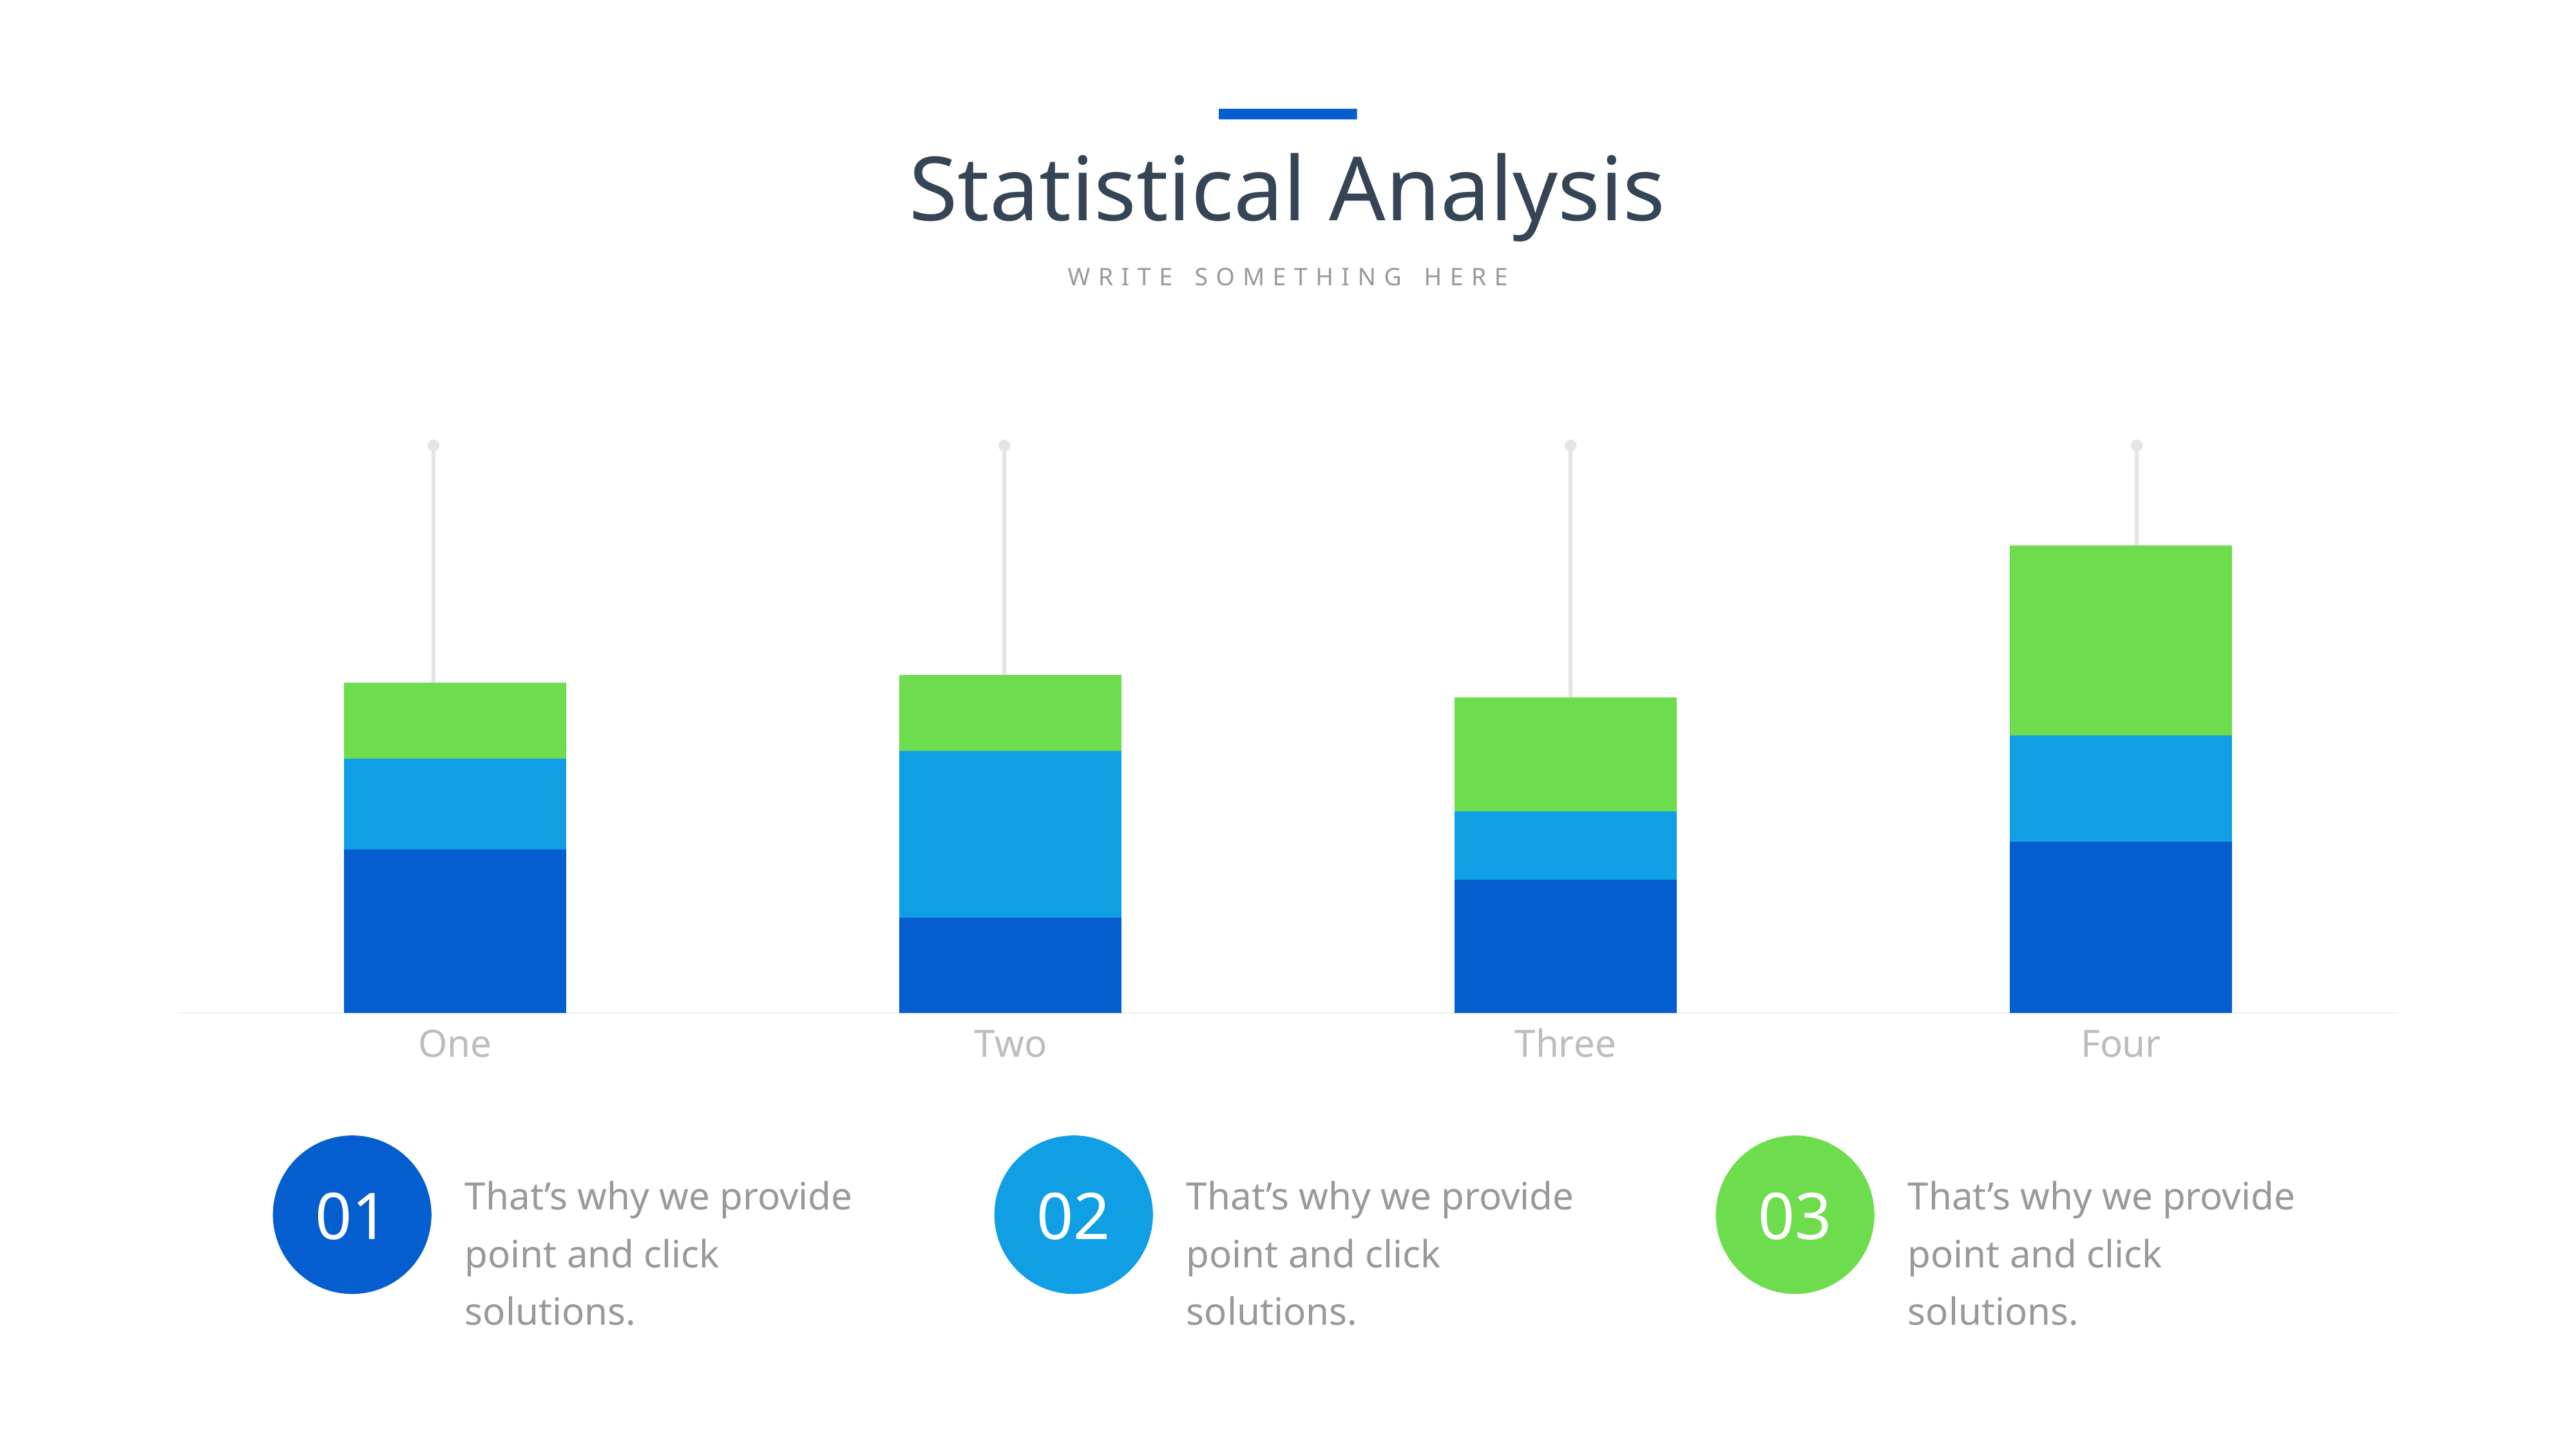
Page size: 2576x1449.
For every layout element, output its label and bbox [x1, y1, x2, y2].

text_box [994, 1135, 1627, 1294]
text_box [1715, 1135, 2349, 1294]
chart [131, 468, 2445, 1081]
text_box [747, 108, 1829, 296]
text_box [272, 1135, 906, 1294]
